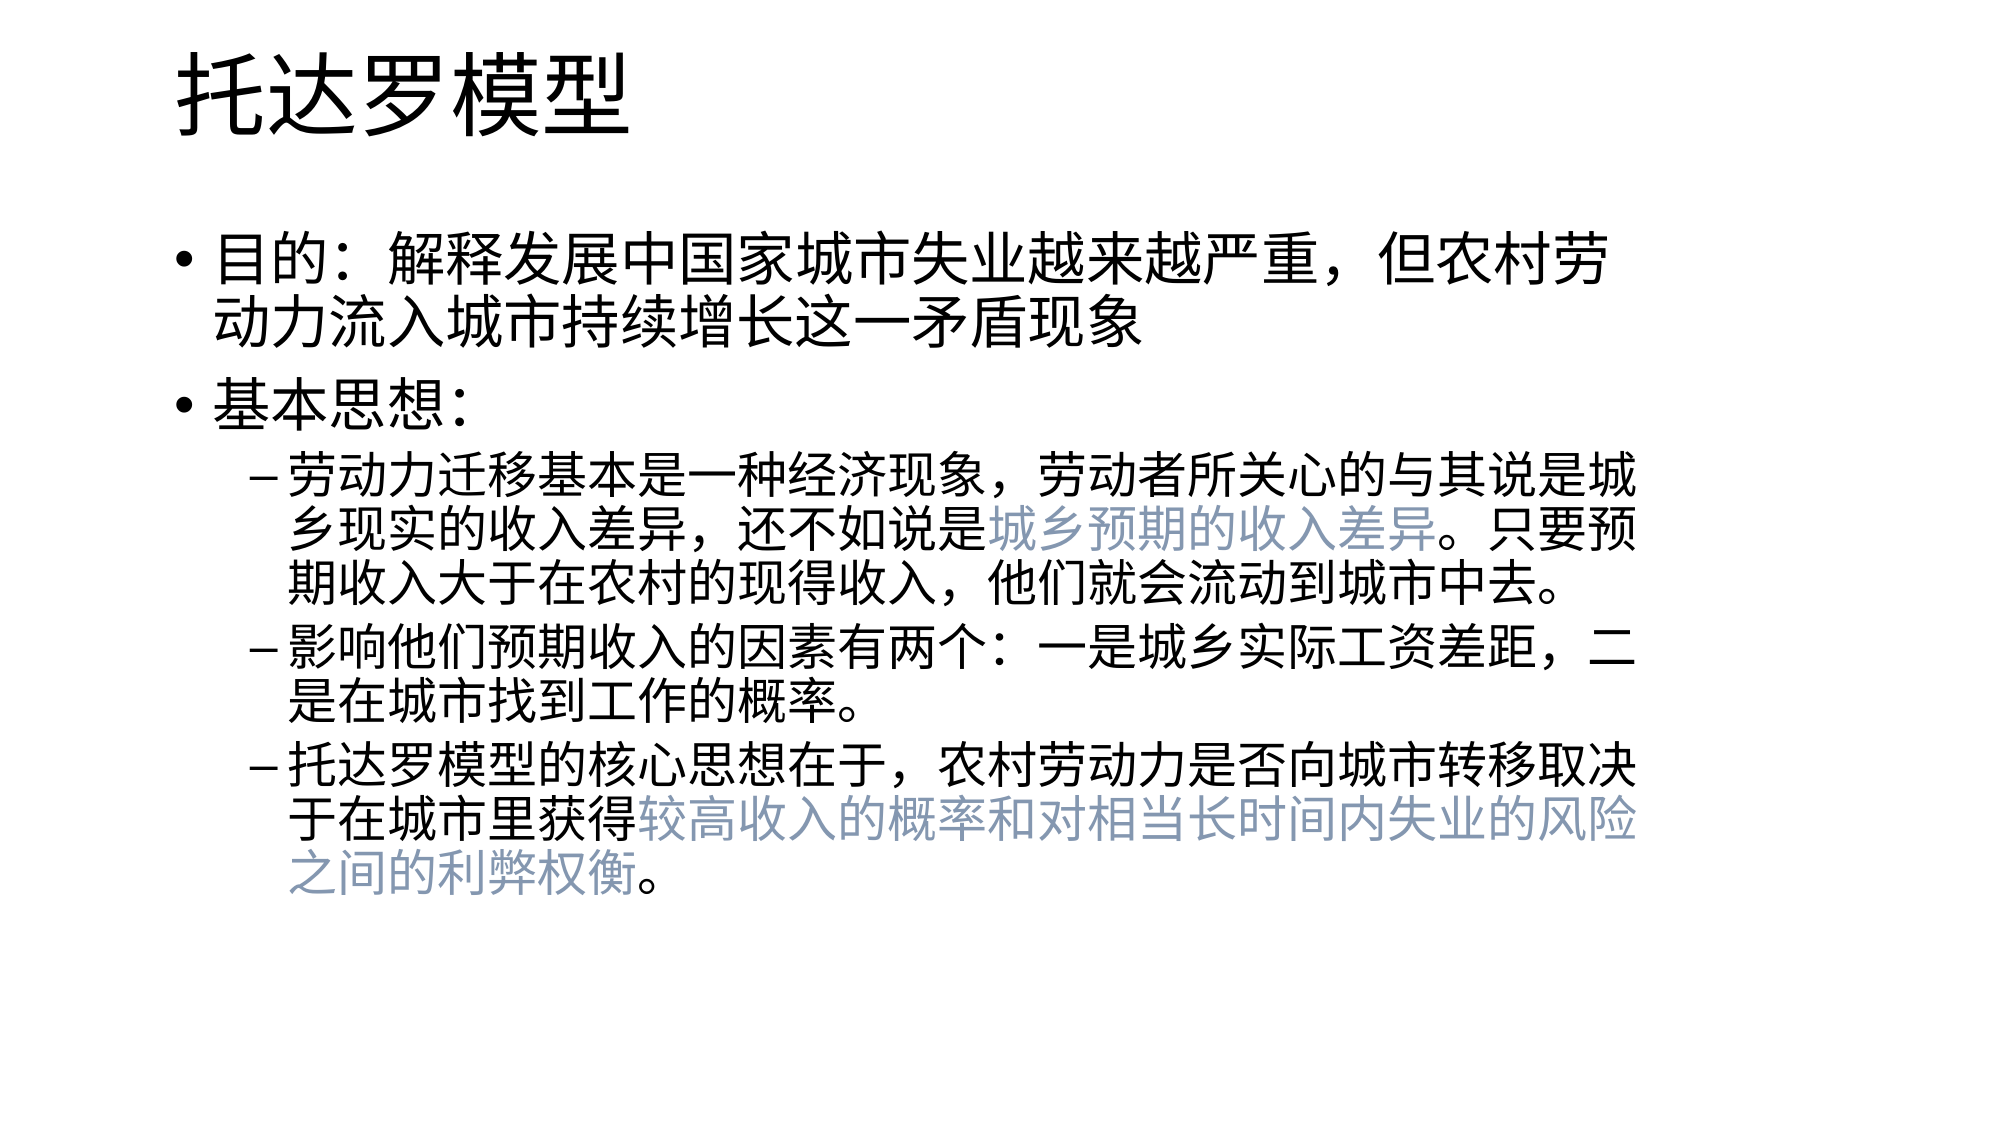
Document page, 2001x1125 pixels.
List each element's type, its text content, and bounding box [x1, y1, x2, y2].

title 托达罗模型 [159, 28, 1435, 171]
list 目的：解释发展中国家城市失业越来越严重，但农村劳动力流入城市持续增长这一矛盾现象 基本思想： 劳动力迁移基本是一种经济现象，劳动者所关心的与其说是城乡现实的收入差异，还不如说是城乡预期的收入差异。只要预期收入大于在农村的现得收入，他们就会流动到城市中去。 影响他们预期收入的因素有两个：一是城乡实际工资差距，二是在城市找到工作的概率。 托达罗模型的核心思想在于，农村劳动力是否向城市转移取决于在城市里获得较高收入的概率和对相当长时间内失业的风险之间的利弊权衡。 [159, 222, 1678, 1075]
